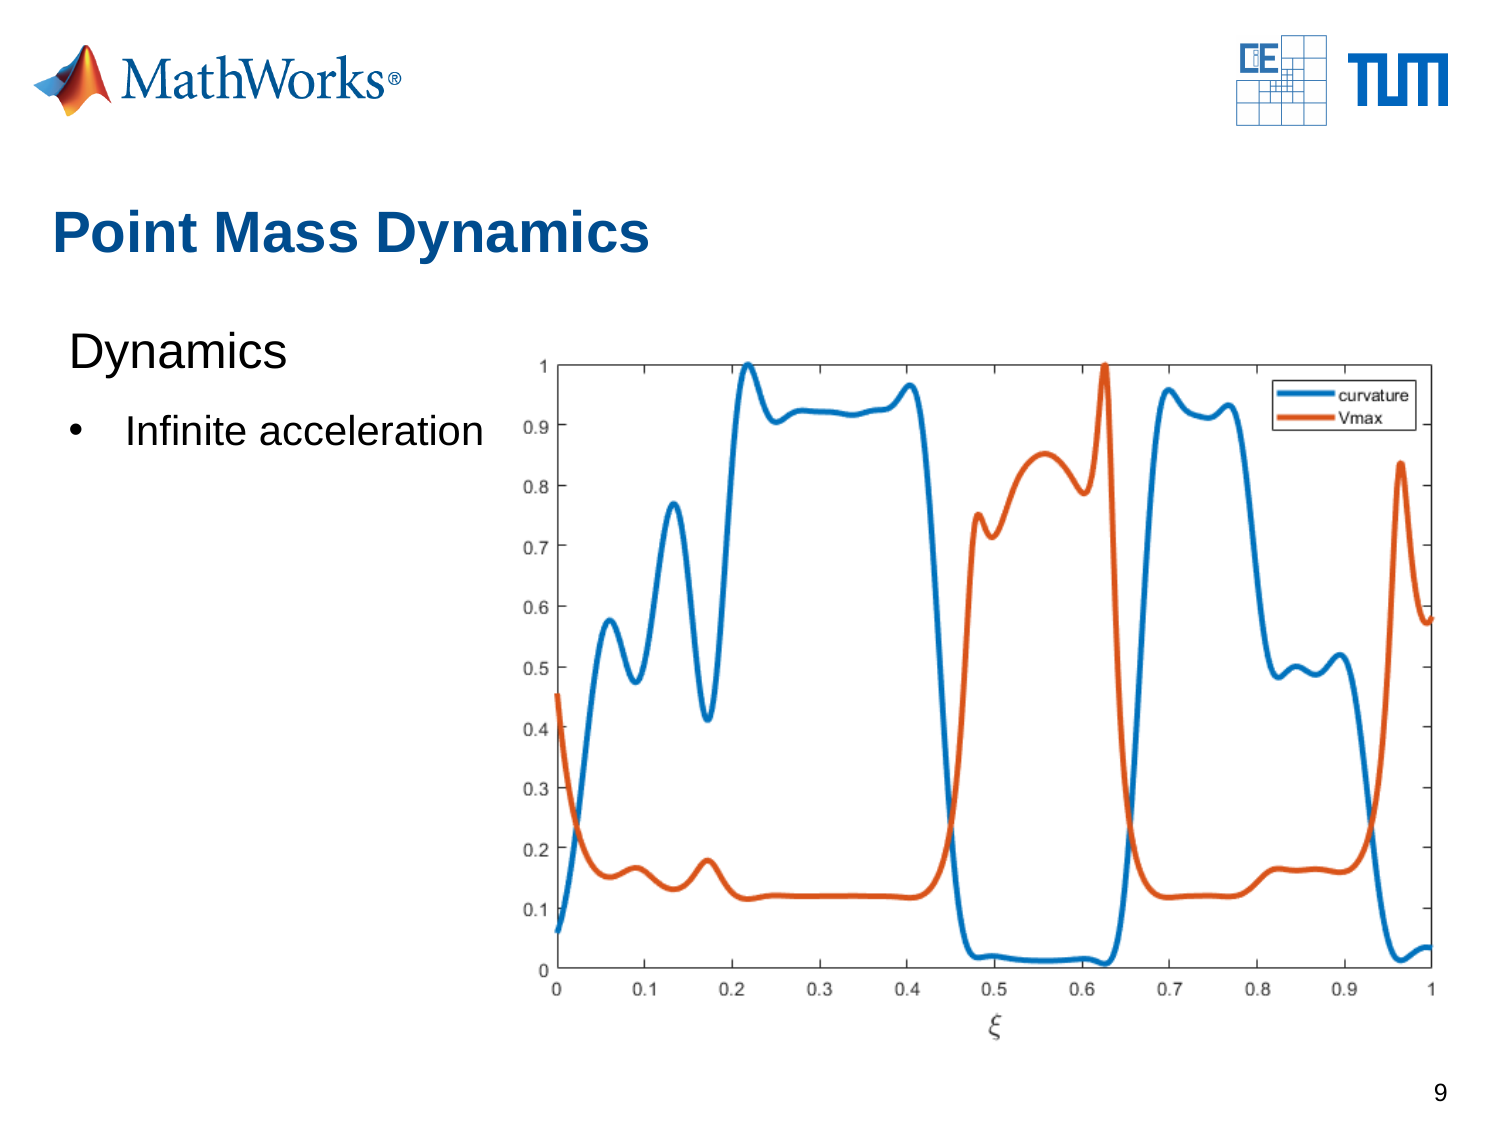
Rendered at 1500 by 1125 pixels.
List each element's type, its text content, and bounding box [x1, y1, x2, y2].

slide_number 9 [1111, 1061, 1448, 1122]
picture [521, 345, 1449, 1044]
picture [1236, 35, 1327, 126]
picture [17, 33, 415, 126]
title Point Mass Dynamics [51, 176, 1449, 257]
